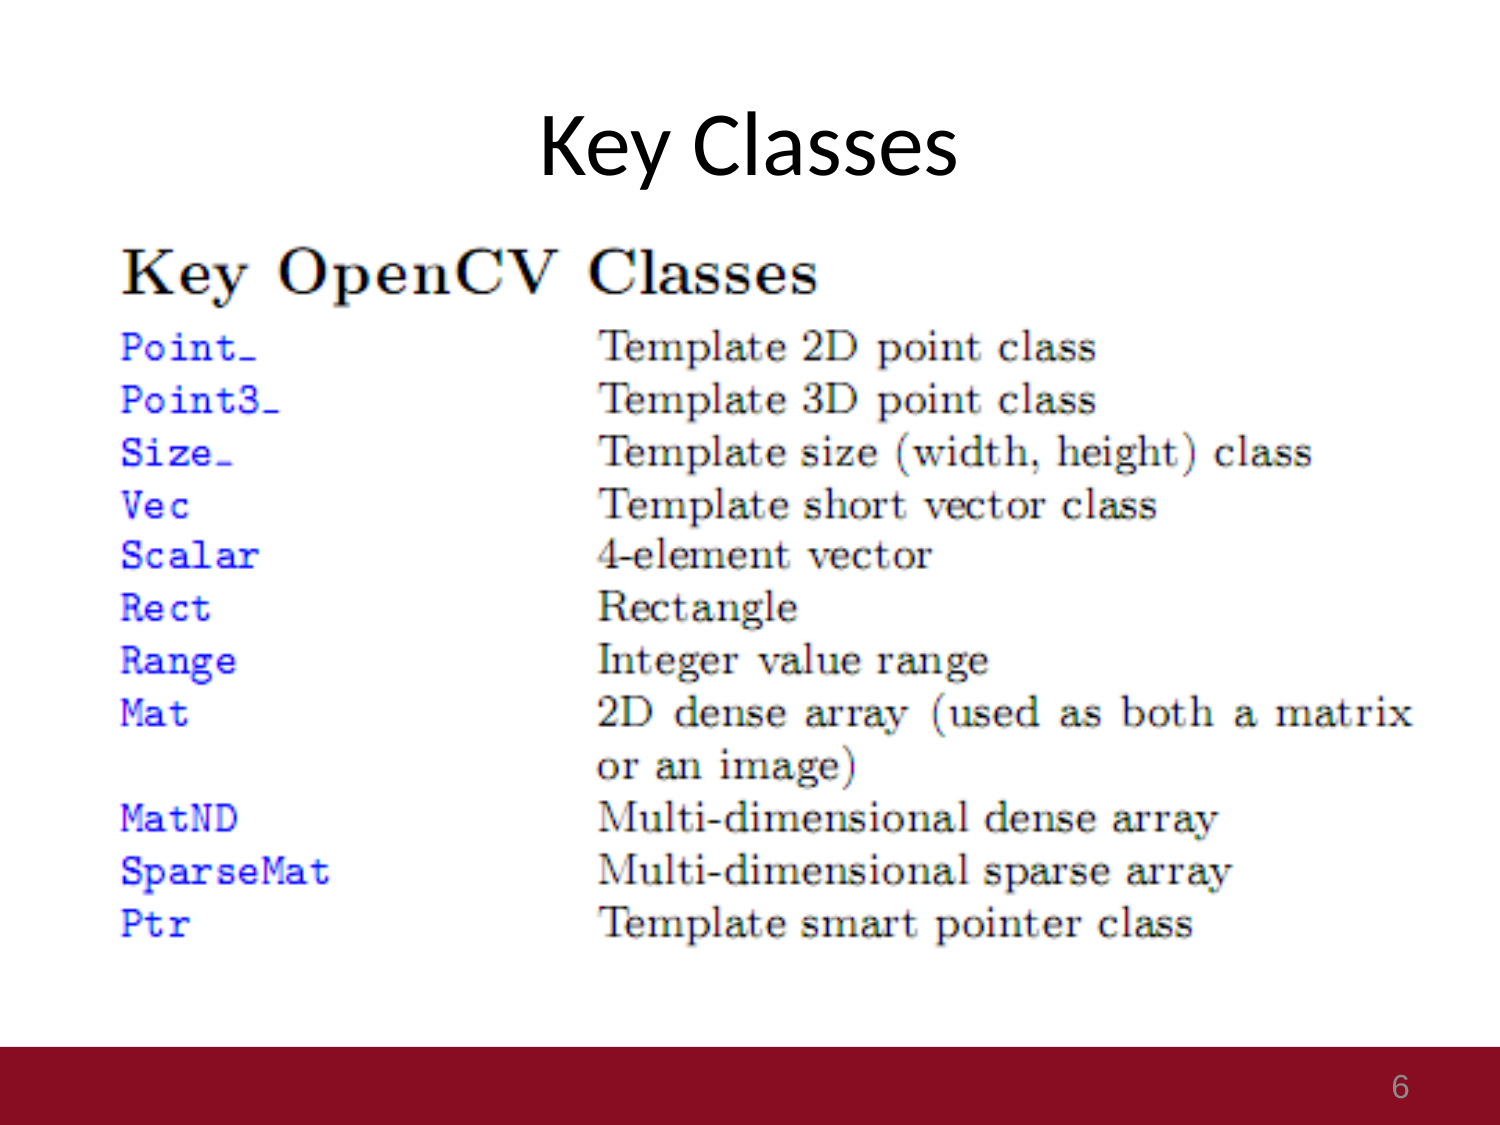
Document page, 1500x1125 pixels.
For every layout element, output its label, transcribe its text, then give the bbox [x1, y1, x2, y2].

picture [87, 231, 1426, 958]
text_box [74, 204, 1425, 974]
title Key Classes [75, 45, 1425, 204]
slide_number 6 [1074, 1057, 1425, 1118]
